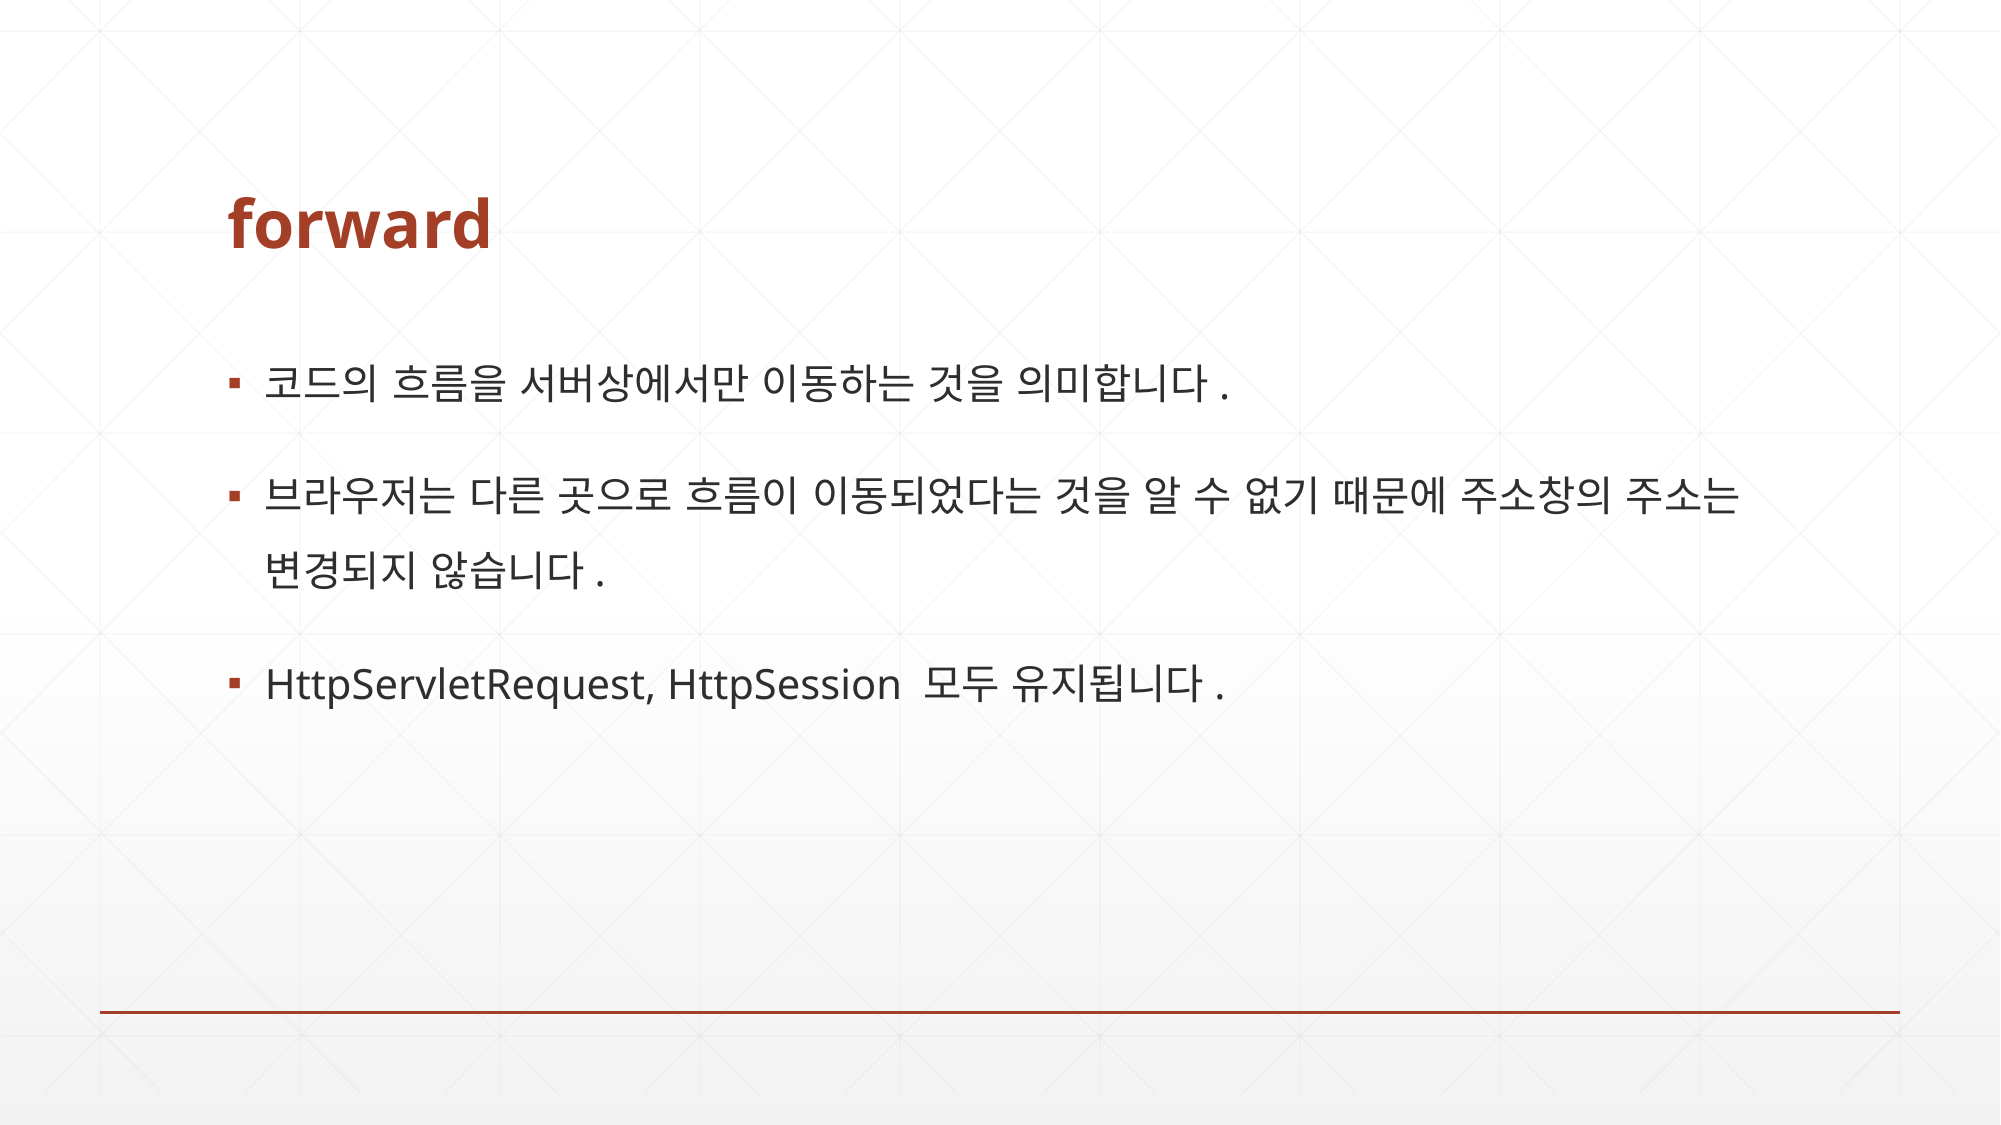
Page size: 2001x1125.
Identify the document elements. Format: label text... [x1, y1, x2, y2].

list 코드의 흐름을 서버상에서만 이동하는 것을 의미합니다. 브라우저는 다른 곳으로 흐름이 이동되었다는 것을 알 수 없기 때문에 주소창의 주소는 변경되지 않습니다. HttpServletRequest, HttpSession 모두 유지됩니다. [212, 324, 1788, 950]
title forward [212, 82, 1788, 271]
